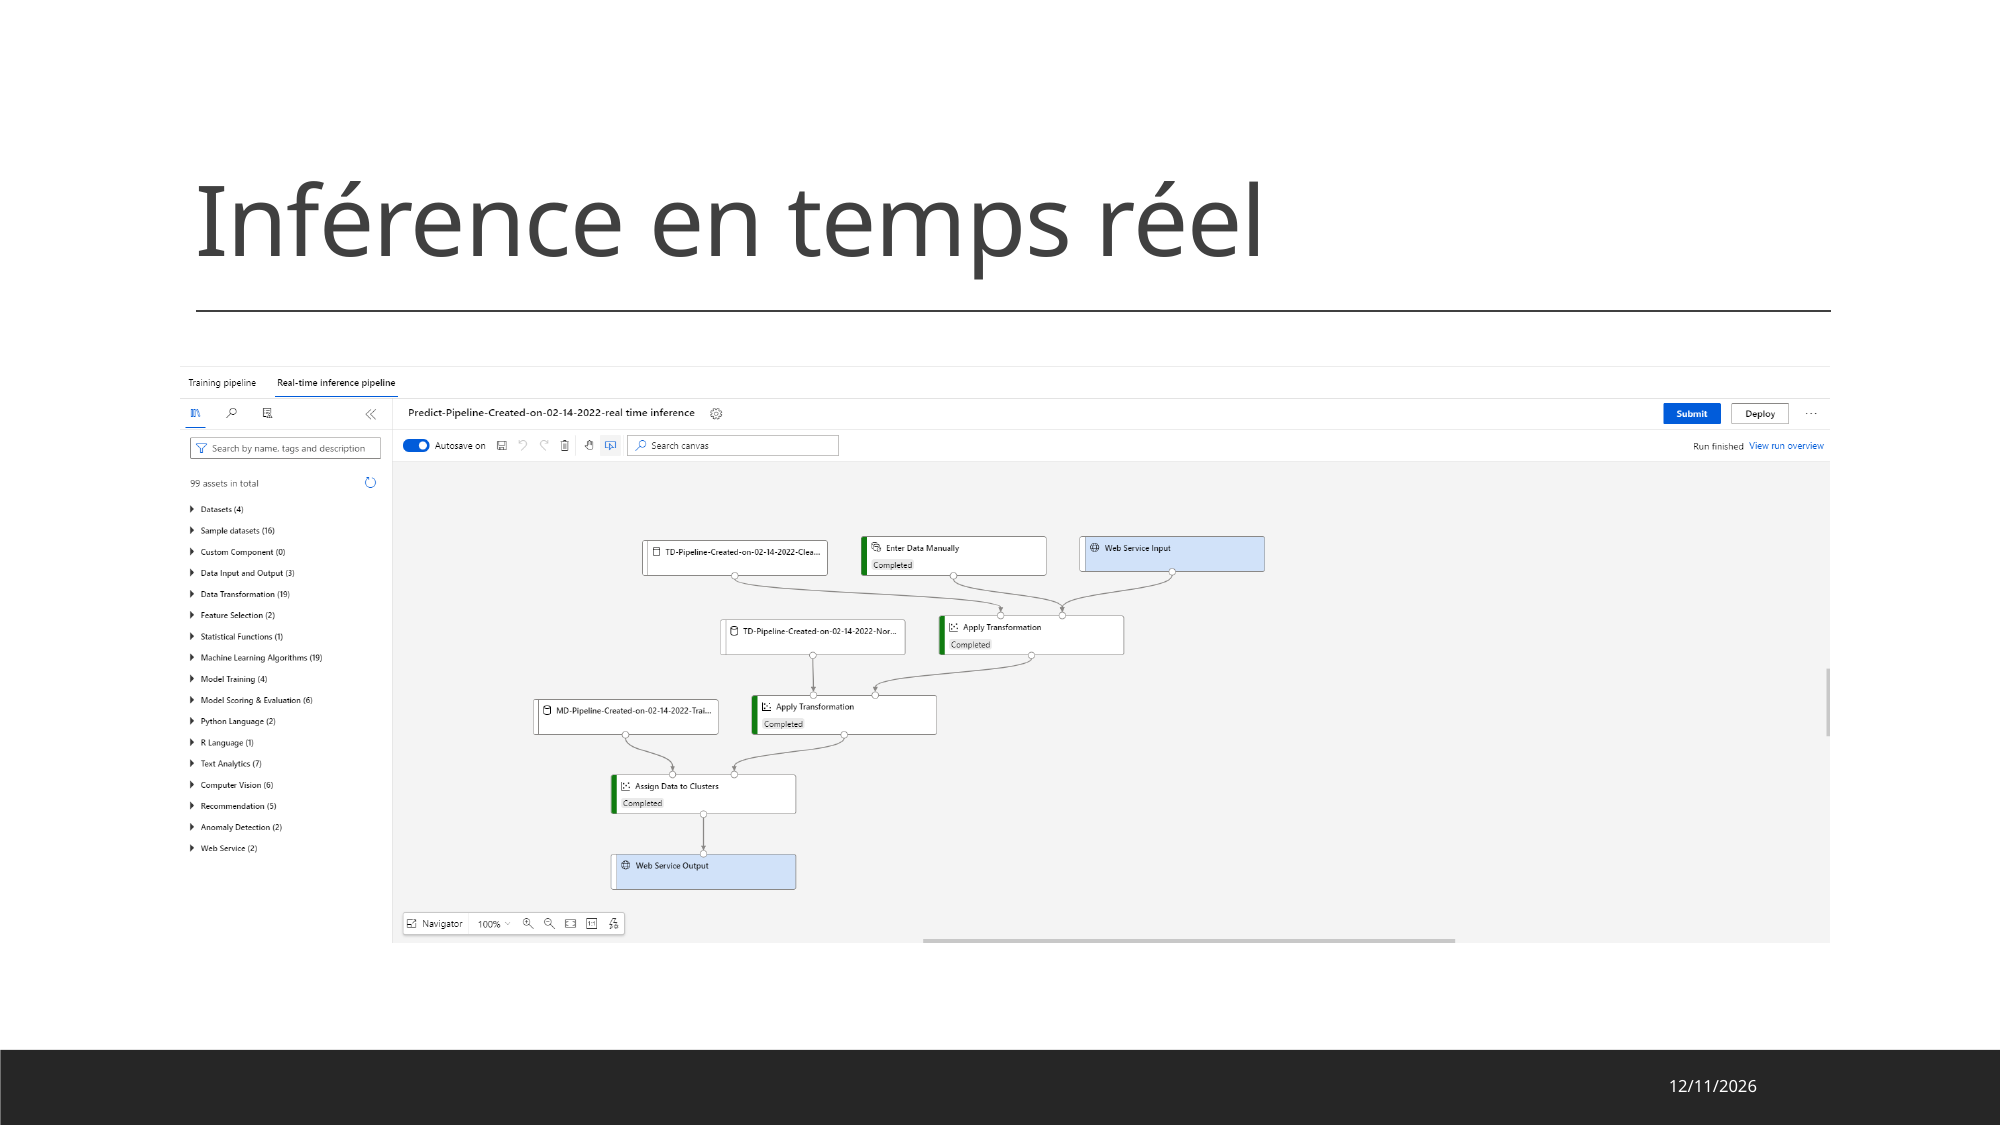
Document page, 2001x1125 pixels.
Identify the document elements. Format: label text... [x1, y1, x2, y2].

picture [179, 365, 1831, 944]
title Inférence en temps réel [180, 47, 1830, 285]
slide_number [1348, 1057, 1773, 1118]
